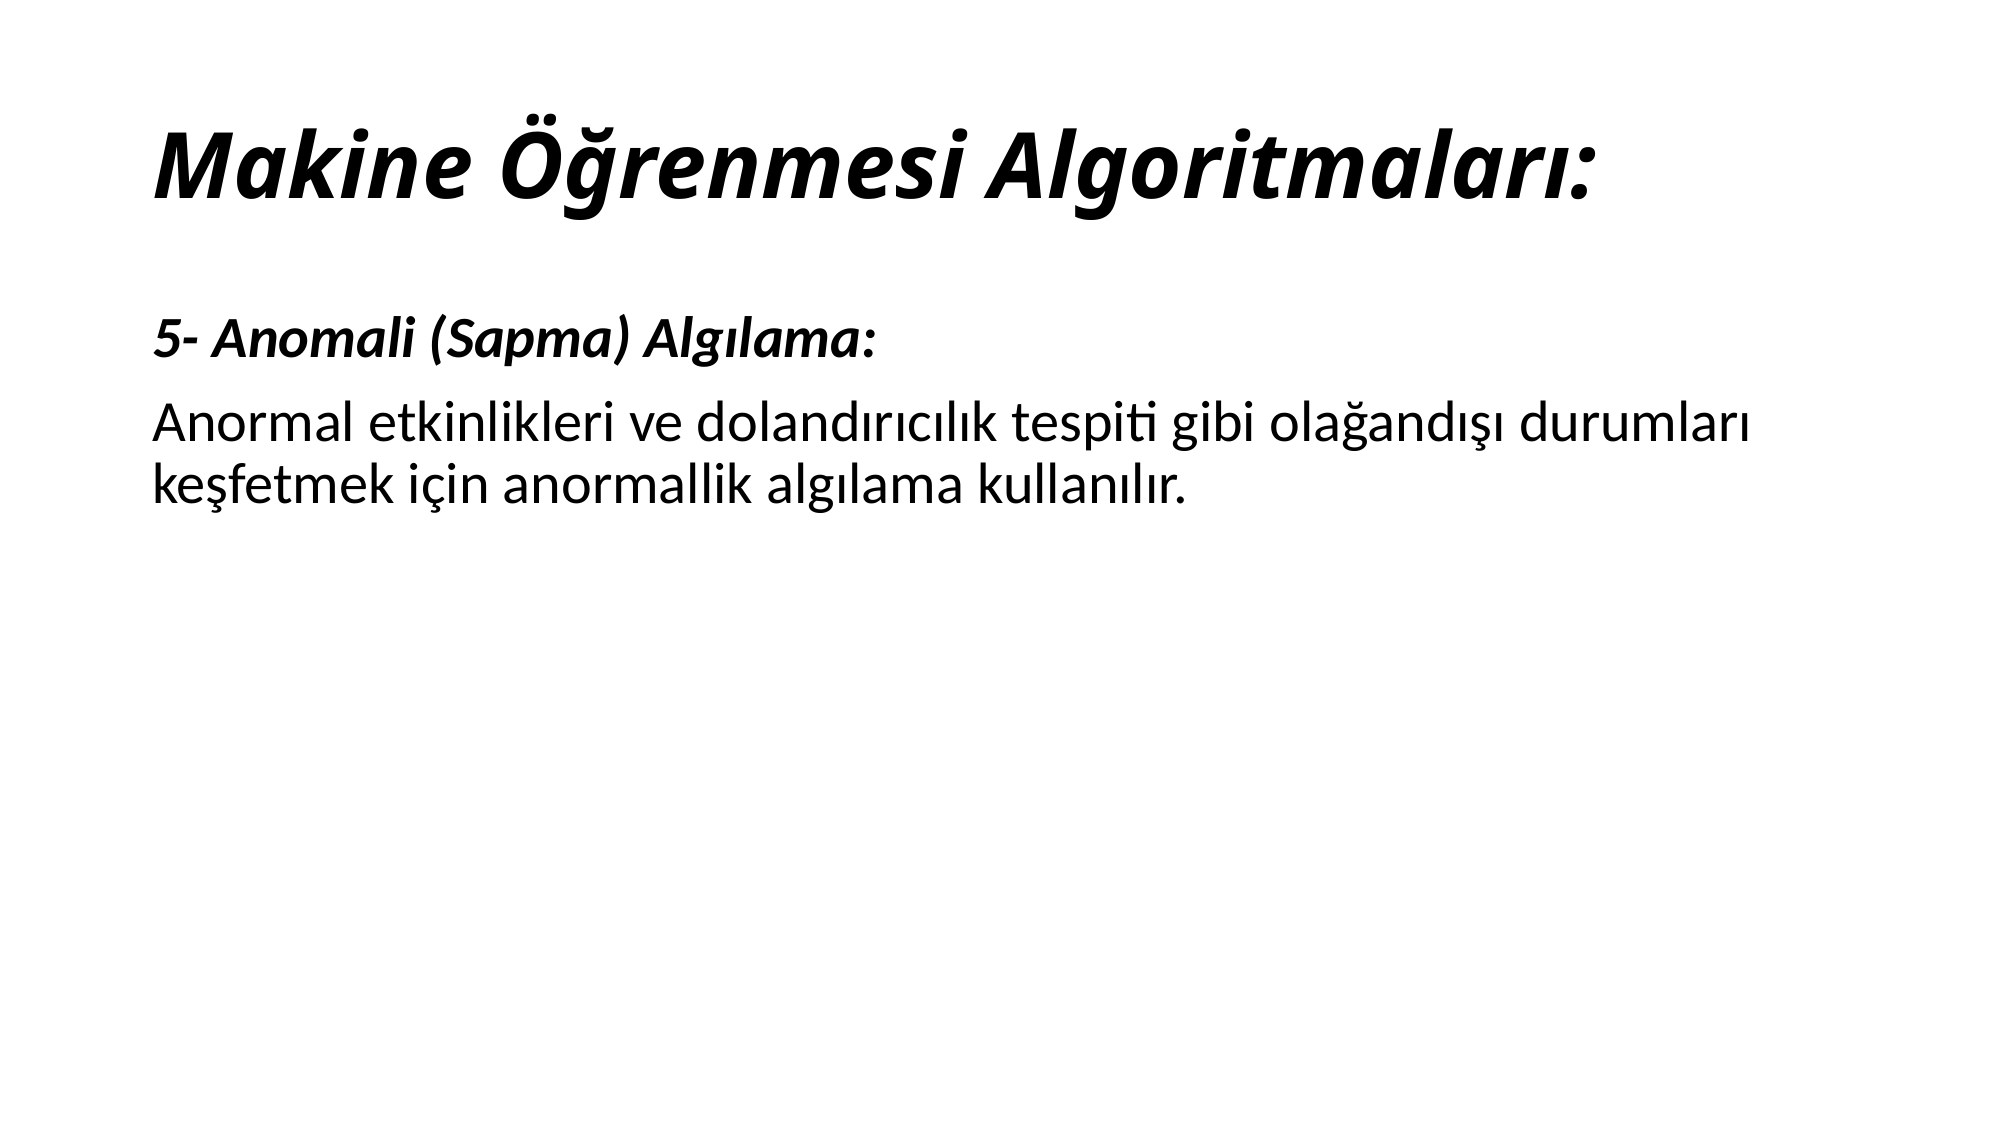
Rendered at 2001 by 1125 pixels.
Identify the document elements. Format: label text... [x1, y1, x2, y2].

list 5- Anomali (Sapma) Algılama: Anormal etkinlikleri ve dolandırıcılık tespiti gibi olağandışı durumları keşfetmek için anormallik algılama kullanılır. [137, 299, 1863, 1014]
title Makine Öğrenmesi Algoritmaları: [137, 59, 1863, 278]
